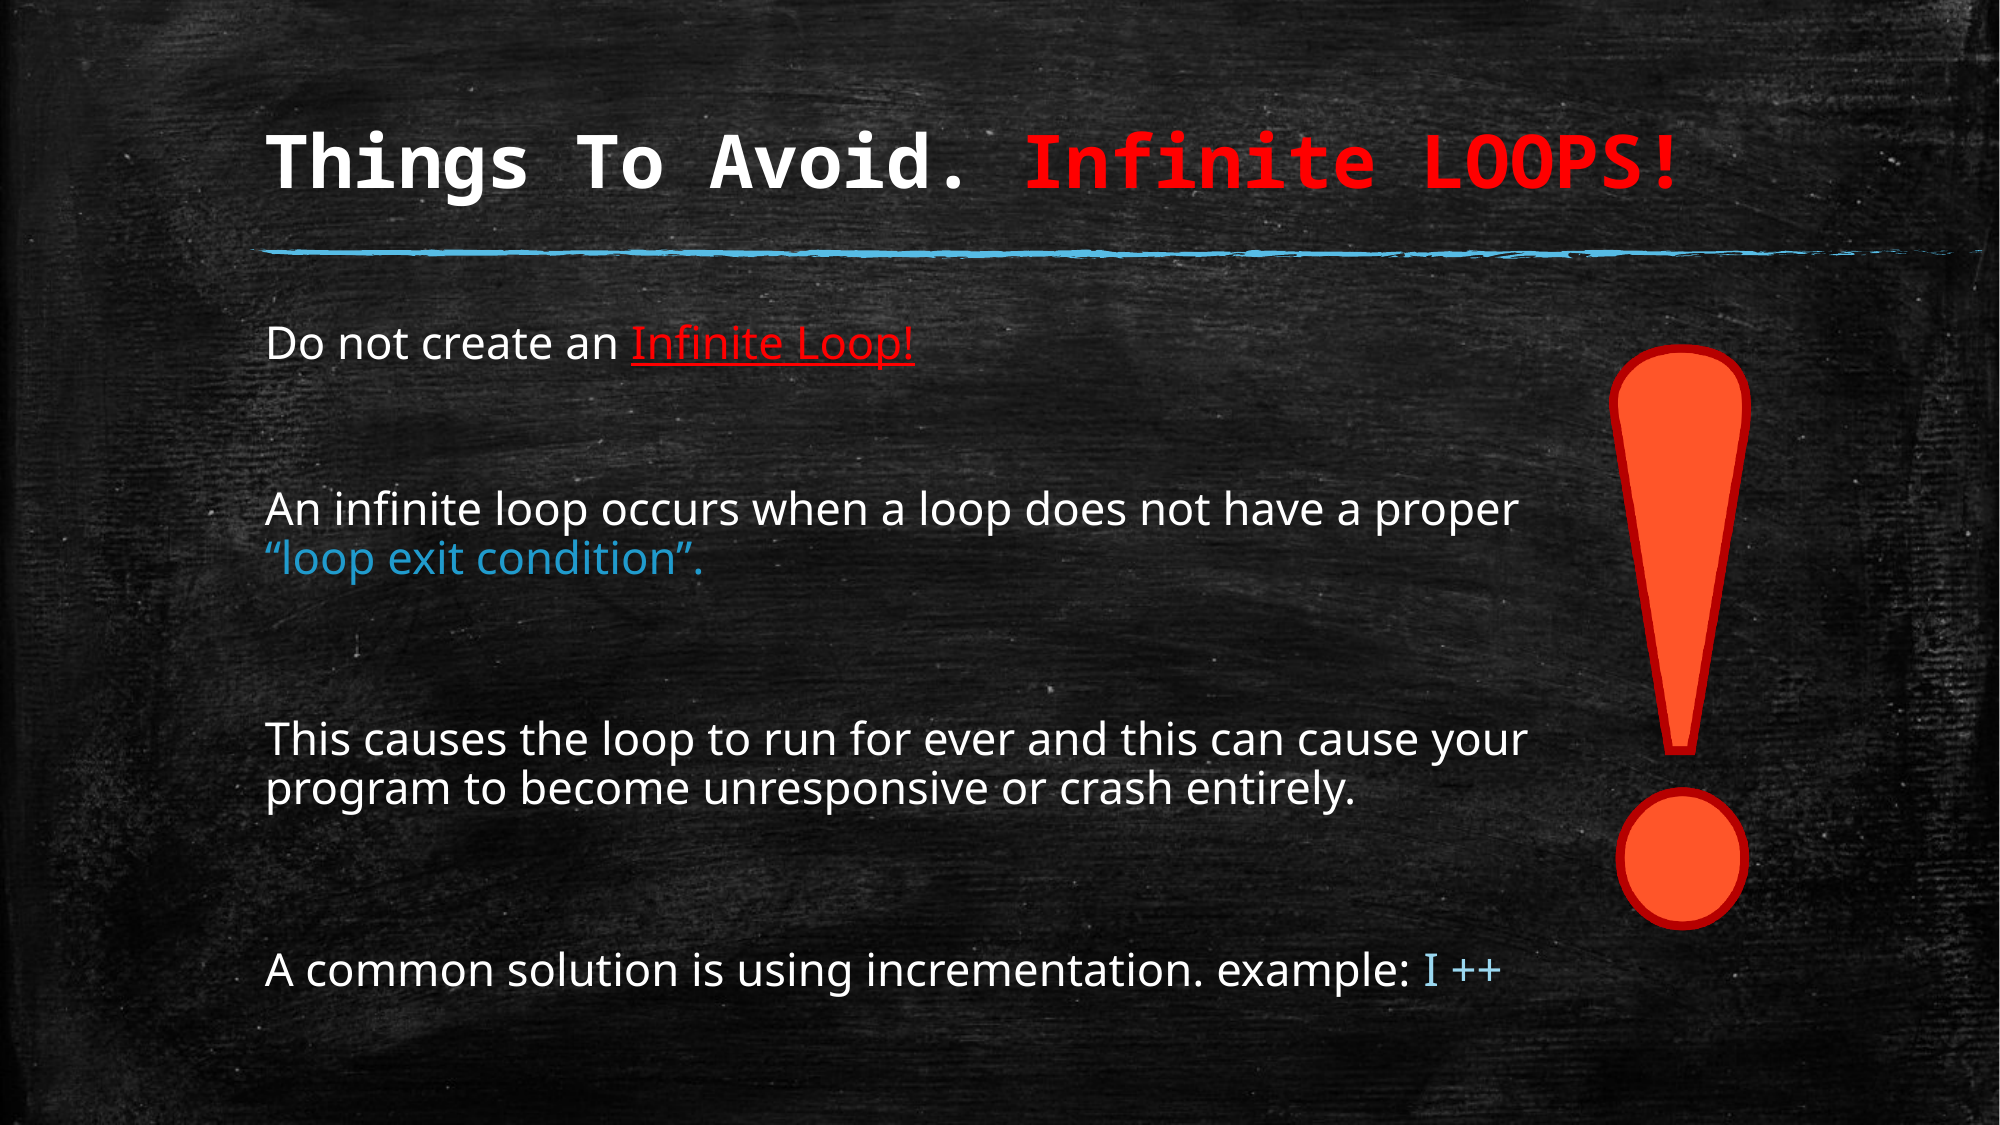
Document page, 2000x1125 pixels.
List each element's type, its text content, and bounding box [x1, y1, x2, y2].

list Do not create an Infinite Loop! An infinite loop occurs when a loop does not have a proper “loop exit condition”. This causes the loop to run for ever and this can cause your program to become unresponsive or crash entirely. A common solution is using incrementation. example: I ++ [249, 312, 1579, 1013]
title Things To Avoid. Infinite LOOPS! [249, 45, 1750, 213]
picture [1365, 337, 2000, 938]
